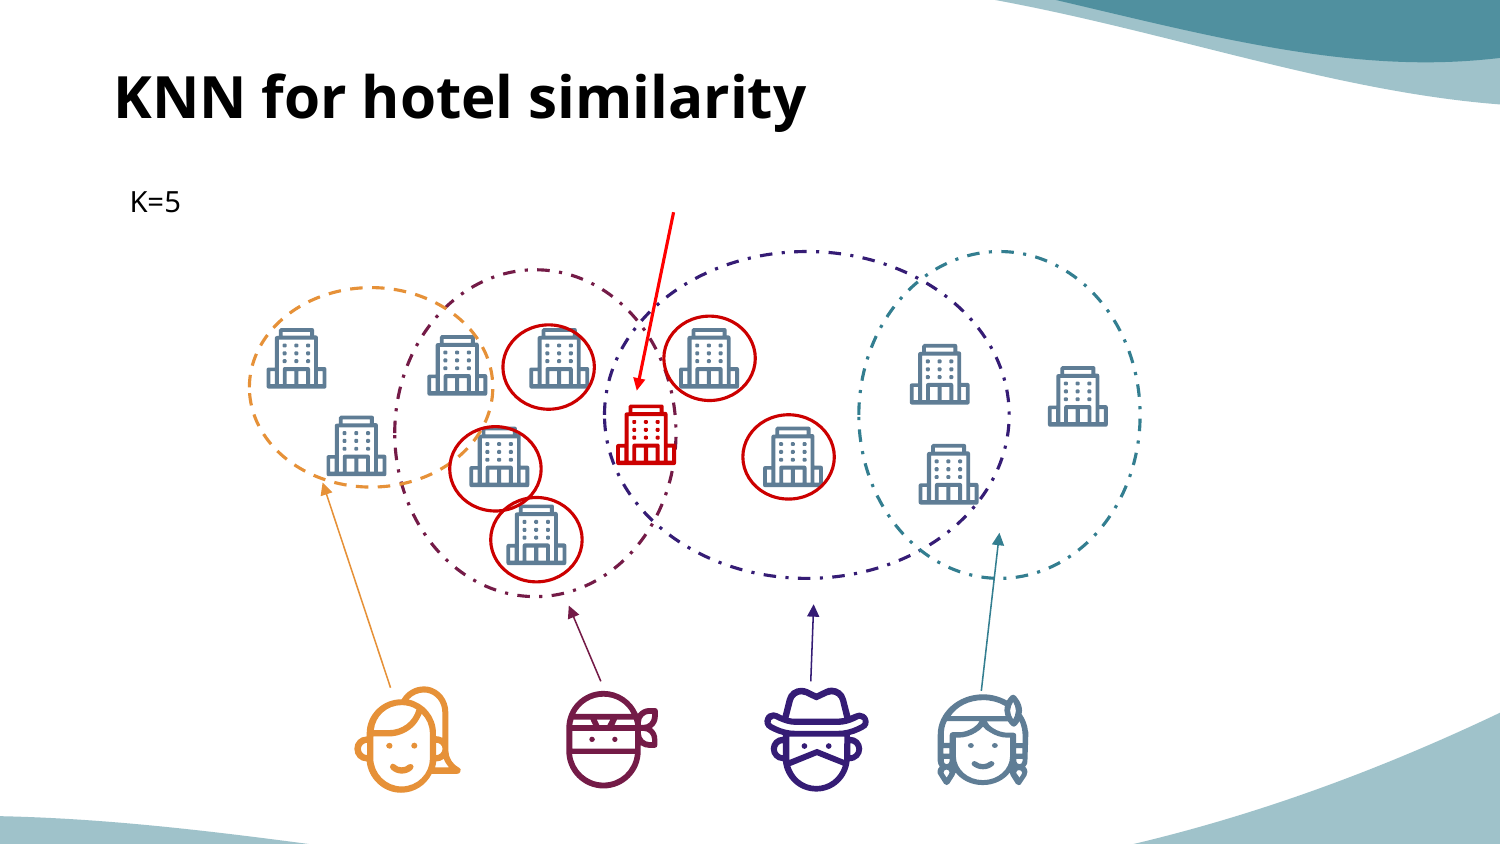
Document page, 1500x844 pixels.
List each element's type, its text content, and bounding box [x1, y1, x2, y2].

text_box [680, 316, 756, 386]
text_box [691, 397, 728, 401]
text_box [810, 603, 814, 682]
text_box [509, 574, 563, 582]
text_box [568, 605, 602, 682]
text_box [762, 687, 871, 792]
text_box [918, 443, 979, 505]
text_box [829, 437, 835, 477]
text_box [322, 482, 391, 688]
text_box [569, 512, 583, 570]
text_box K=5 [114, 168, 222, 234]
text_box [506, 504, 567, 566]
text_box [615, 404, 677, 466]
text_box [266, 327, 327, 389]
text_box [1047, 365, 1109, 427]
text_box [502, 331, 581, 410]
text_box [401, 269, 674, 597]
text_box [936, 694, 1029, 786]
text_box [636, 211, 674, 391]
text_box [529, 327, 590, 389]
text_box [249, 287, 493, 486]
text_box [654, 251, 920, 579]
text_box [762, 426, 824, 488]
text_box [858, 251, 1141, 579]
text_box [909, 343, 970, 405]
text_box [678, 327, 740, 389]
text_box [516, 497, 557, 502]
text_box [771, 496, 806, 500]
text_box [980, 578, 1000, 692]
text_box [326, 415, 387, 477]
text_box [566, 690, 659, 789]
text_box [742, 414, 819, 488]
text_box [449, 438, 542, 512]
text_box [490, 513, 502, 568]
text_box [427, 334, 488, 396]
title KNN for hotel similarity [98, 44, 1363, 143]
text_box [354, 686, 462, 794]
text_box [469, 426, 530, 488]
